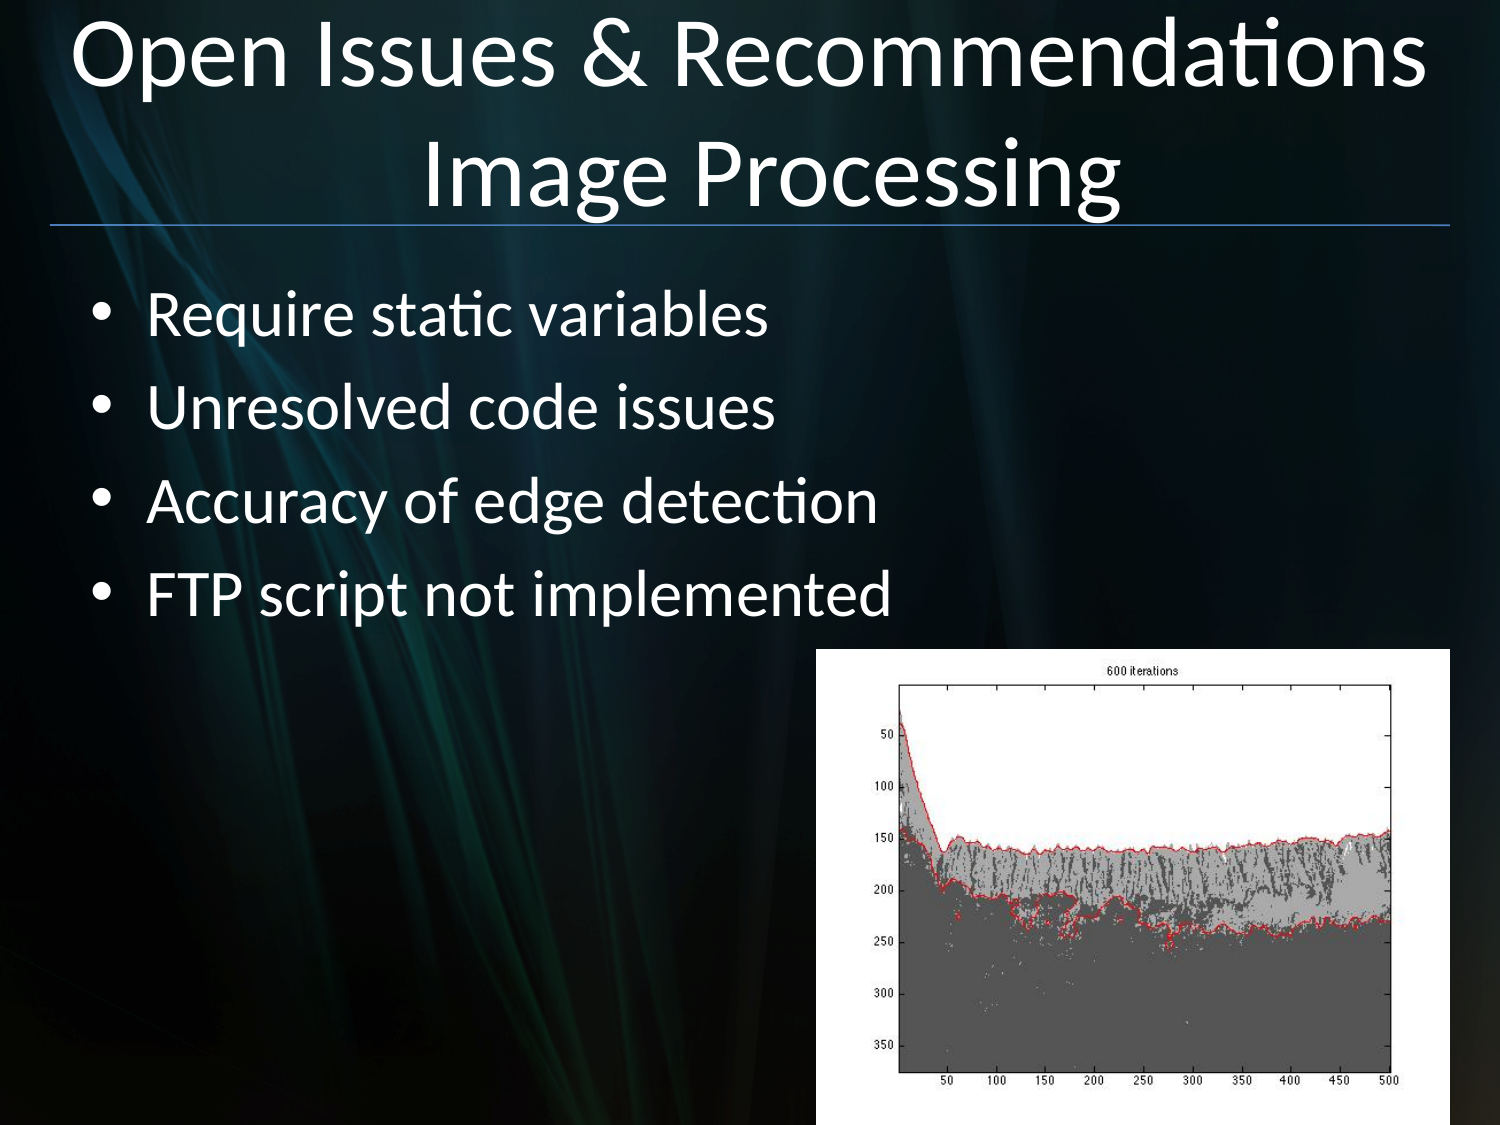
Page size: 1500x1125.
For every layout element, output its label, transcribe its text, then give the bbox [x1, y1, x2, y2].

picture [0, 0, 1500, 1125]
title Open Issues & Recommendations Image Processing [24, 12, 1476, 201]
list Require static variables Unresolved code issues Accuracy of edge detection FTP script not implemented [74, 262, 1426, 1006]
